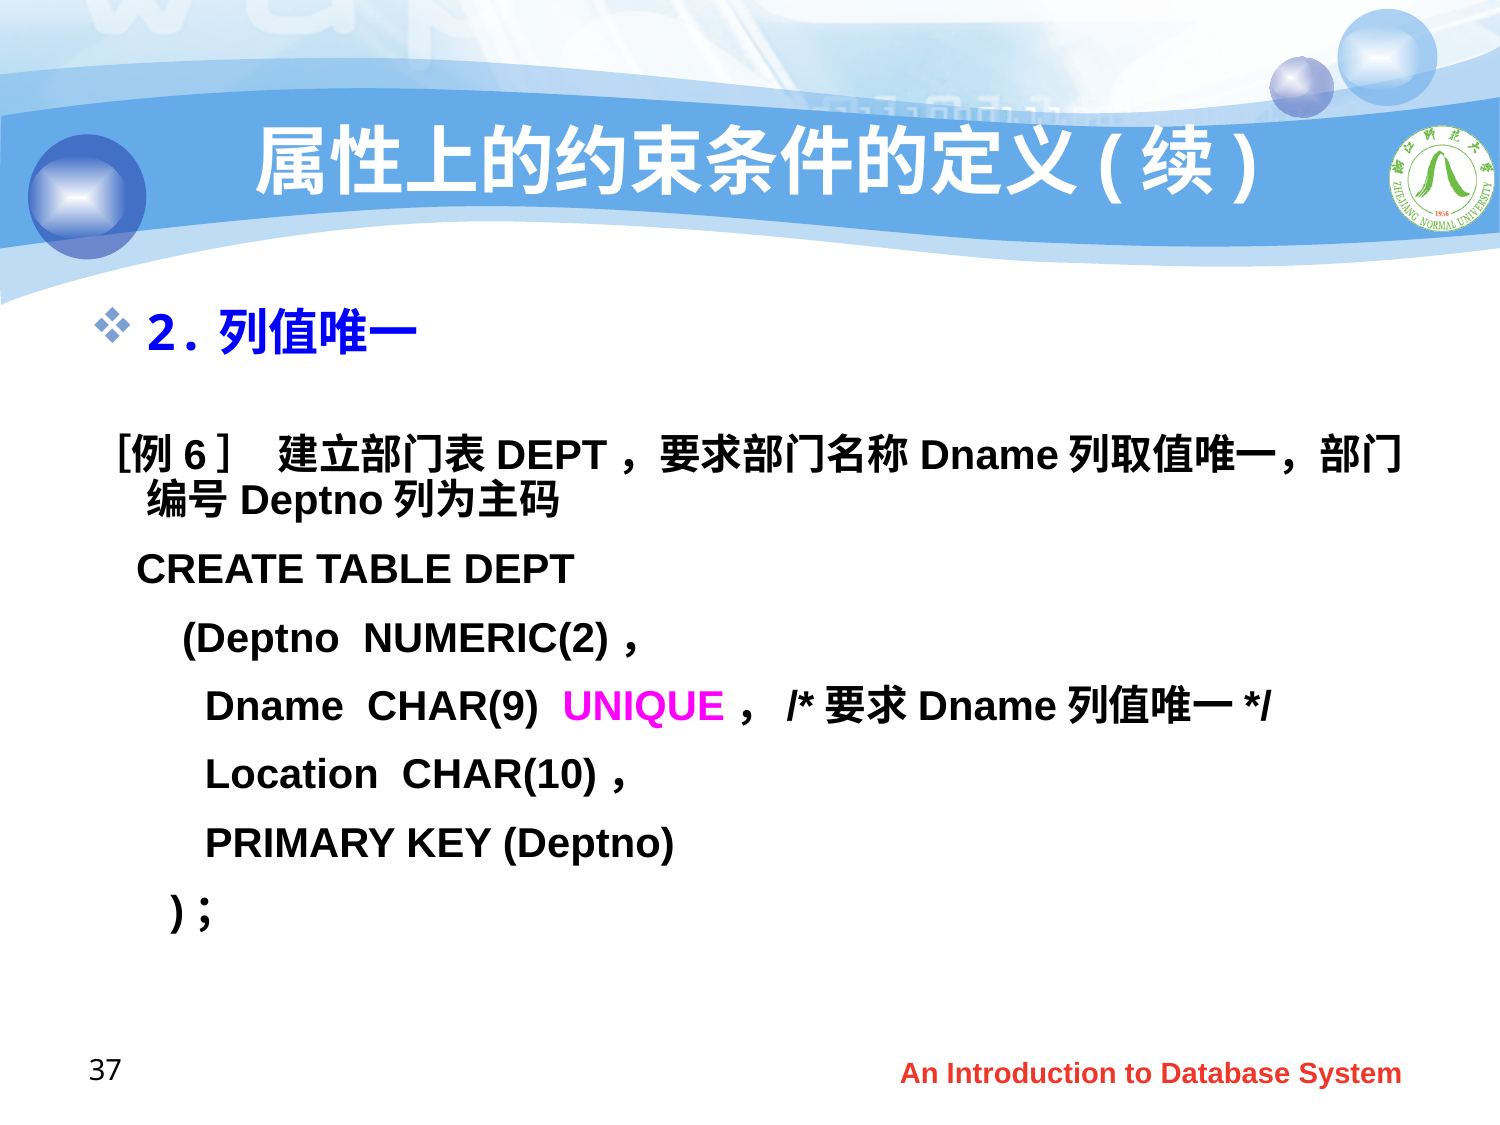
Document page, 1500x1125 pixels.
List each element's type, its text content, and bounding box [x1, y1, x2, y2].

footer An Introduction to Database System [856, 1046, 1447, 1100]
picture [1388, 125, 1495, 232]
title 属性上的约束条件的定义(续) [150, 112, 1363, 205]
slide_number 37 [41, 1023, 138, 1099]
picture [0, 0, 1500, 112]
list 2.列值唯一 ［例6］ 建立部门表DEPT，要求部门名称Dname列取值唯一，部门编号Deptno列为主码 CREATE TABLE DEPT (Deptno NUMERIC(2)， Dname CHAR(9) UNIQUE，/*要求Dname列值唯一*/ Location CHAR(10)， PRIMARY KEY (Deptno) )； [75, 299, 1425, 1038]
